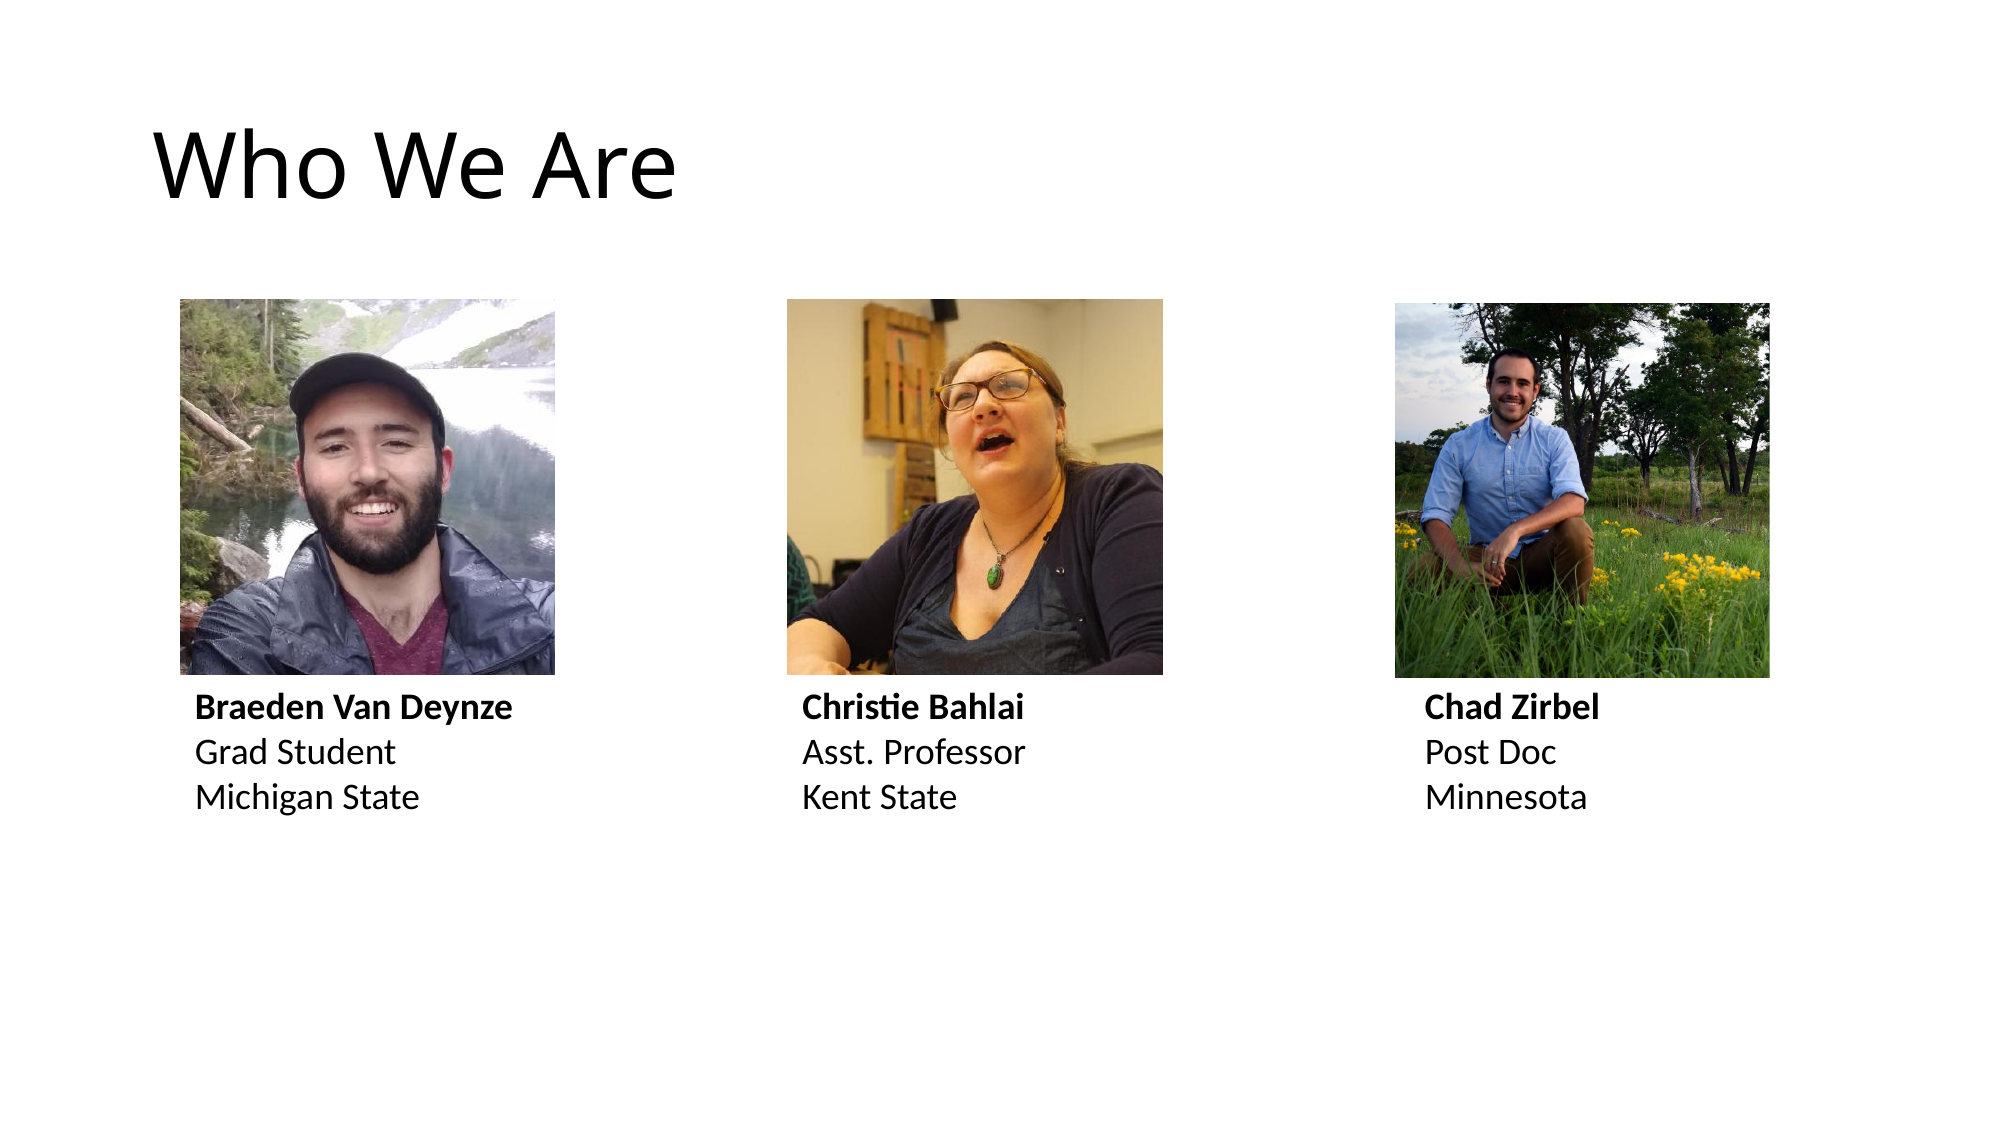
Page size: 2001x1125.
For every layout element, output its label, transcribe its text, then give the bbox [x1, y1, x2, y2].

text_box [179, 299, 555, 975]
picture [1394, 303, 1770, 678]
title Who We Are [137, 59, 1863, 278]
text_box Chad Zirbel Post Doc Minnesota [1409, 674, 1785, 975]
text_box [787, 299, 1163, 975]
